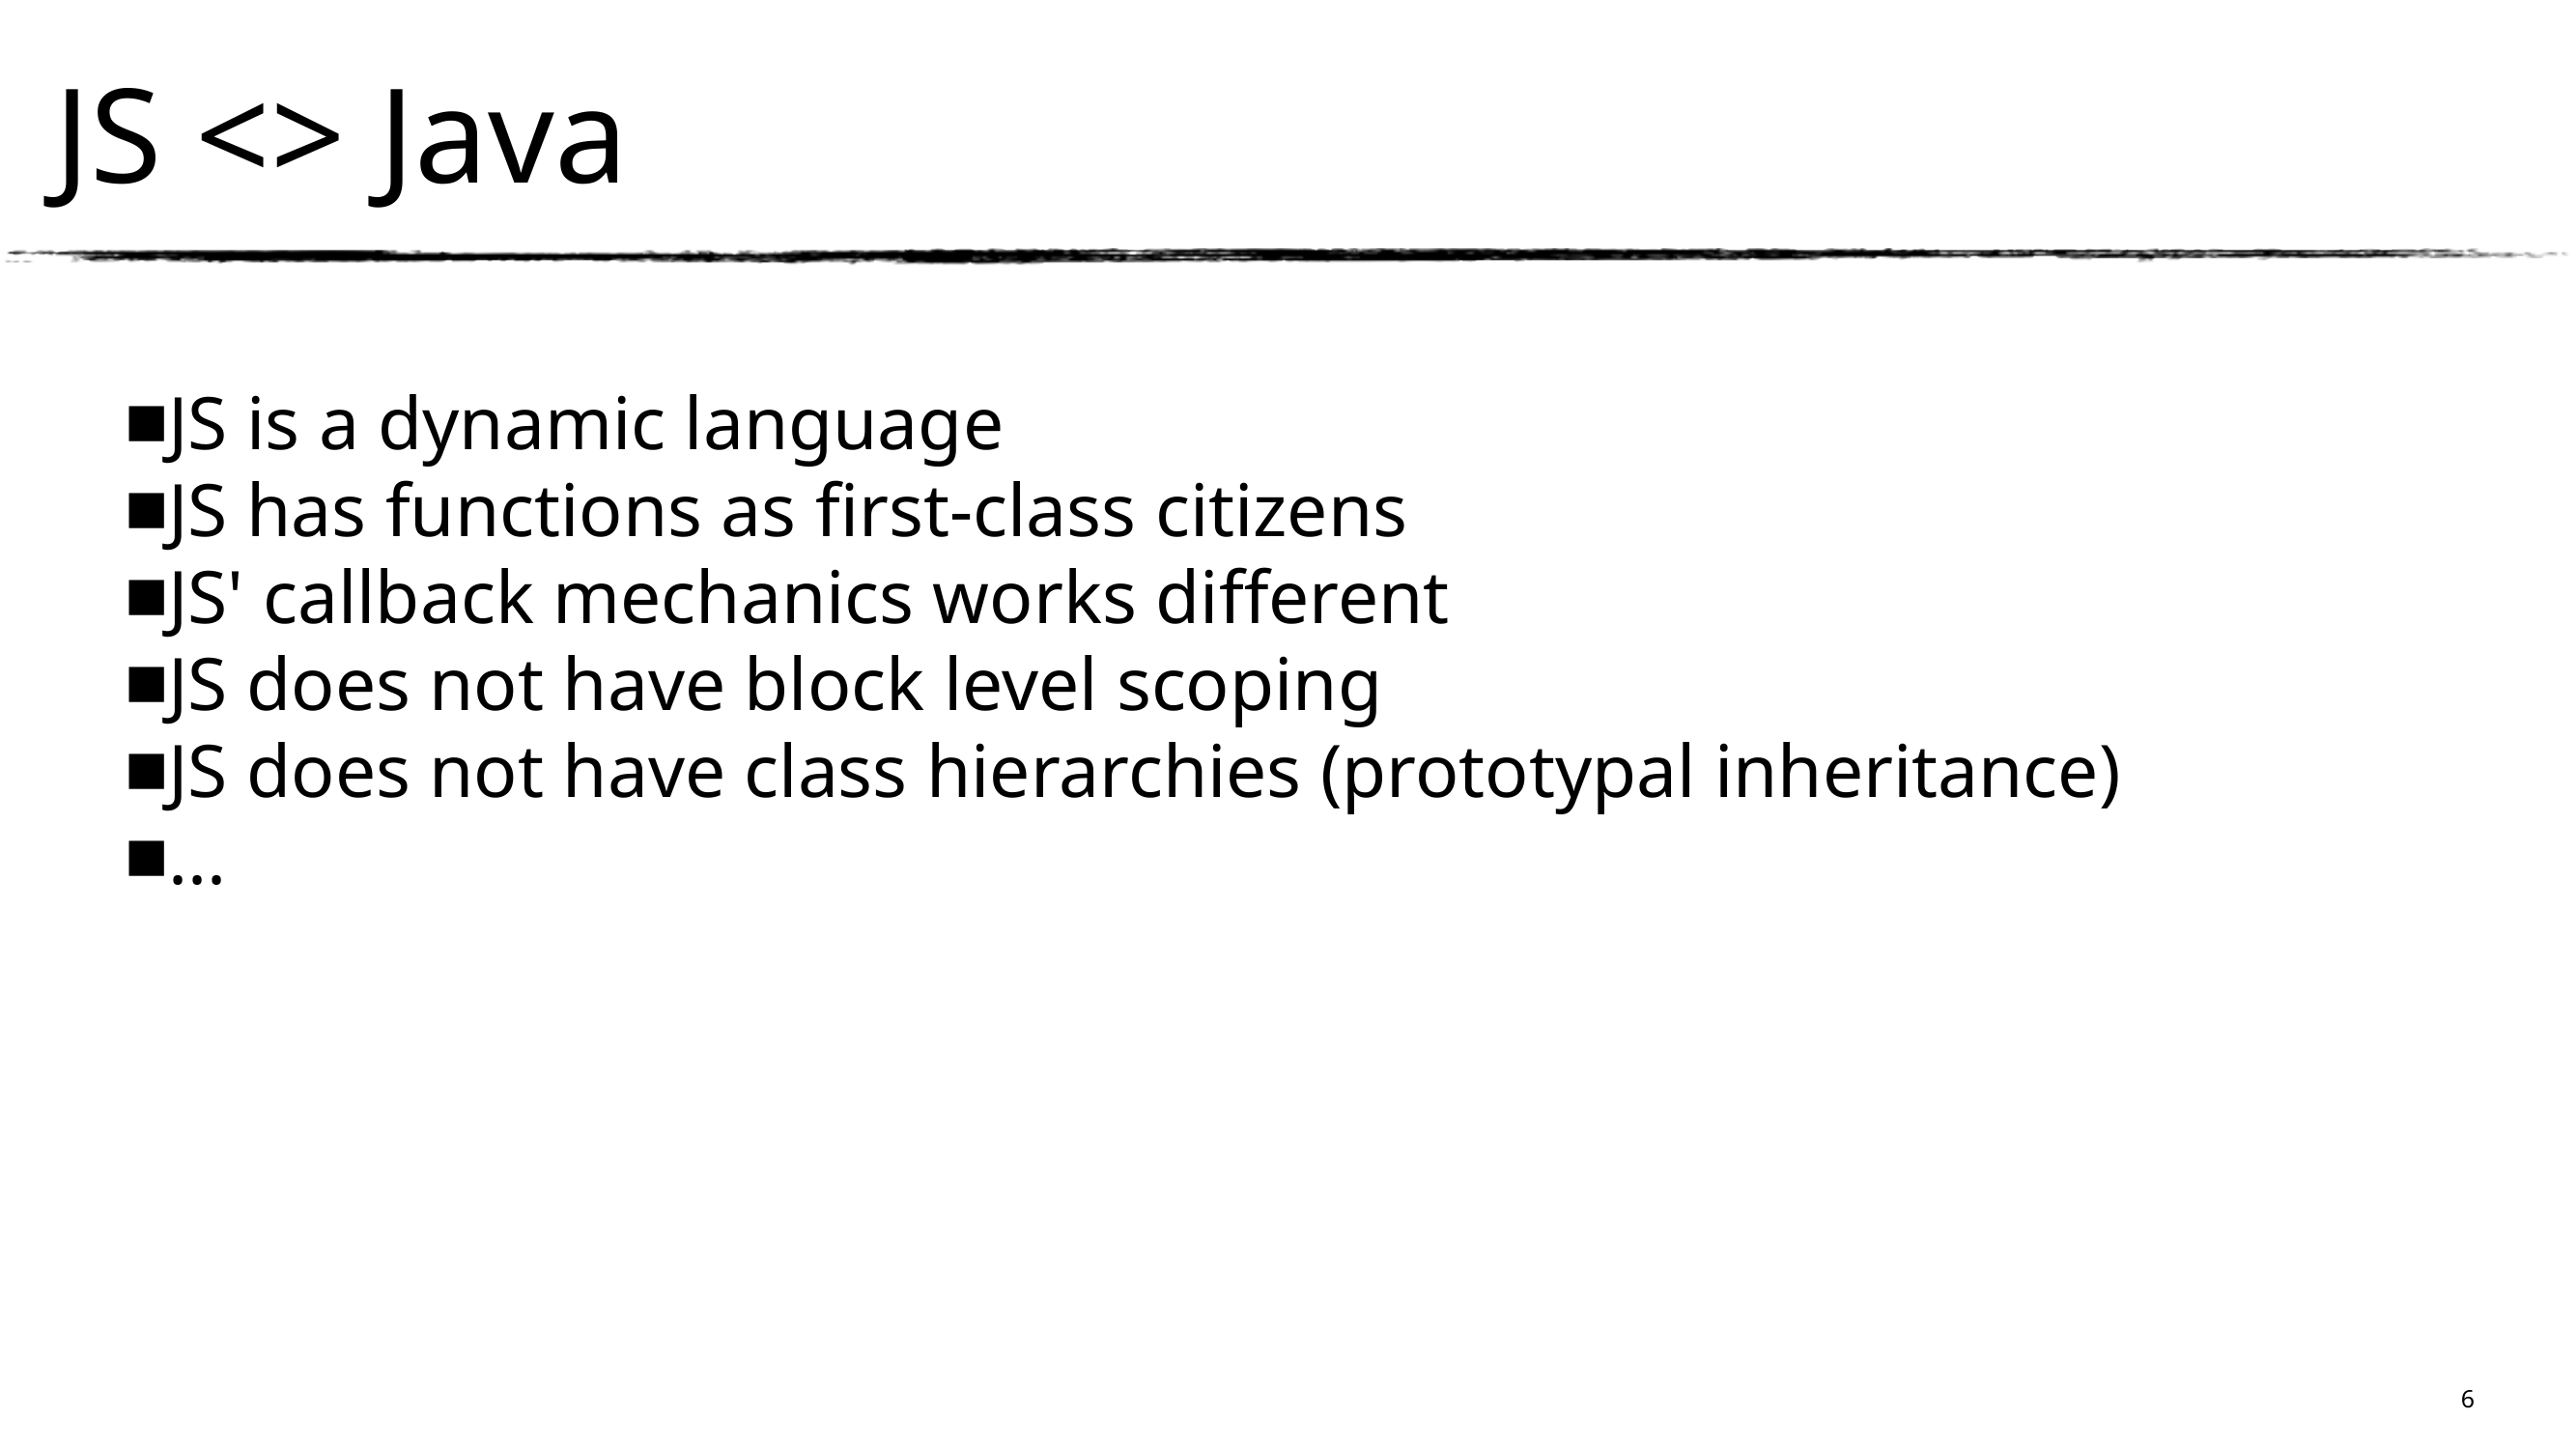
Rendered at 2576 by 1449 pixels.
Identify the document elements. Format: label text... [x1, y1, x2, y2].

text_box <number> [2447, 1377, 2489, 1421]
text_box JS <> Java [45, 12, 2528, 250]
picture [0, 248, 2576, 268]
text_box JS is a dynamic language JS has functions as first-class citizens JS' callback mechanics works different JS does not have block level scoping JS does not have class hierarchies (prototypal inheritance) ... [116, 326, 2457, 1387]
